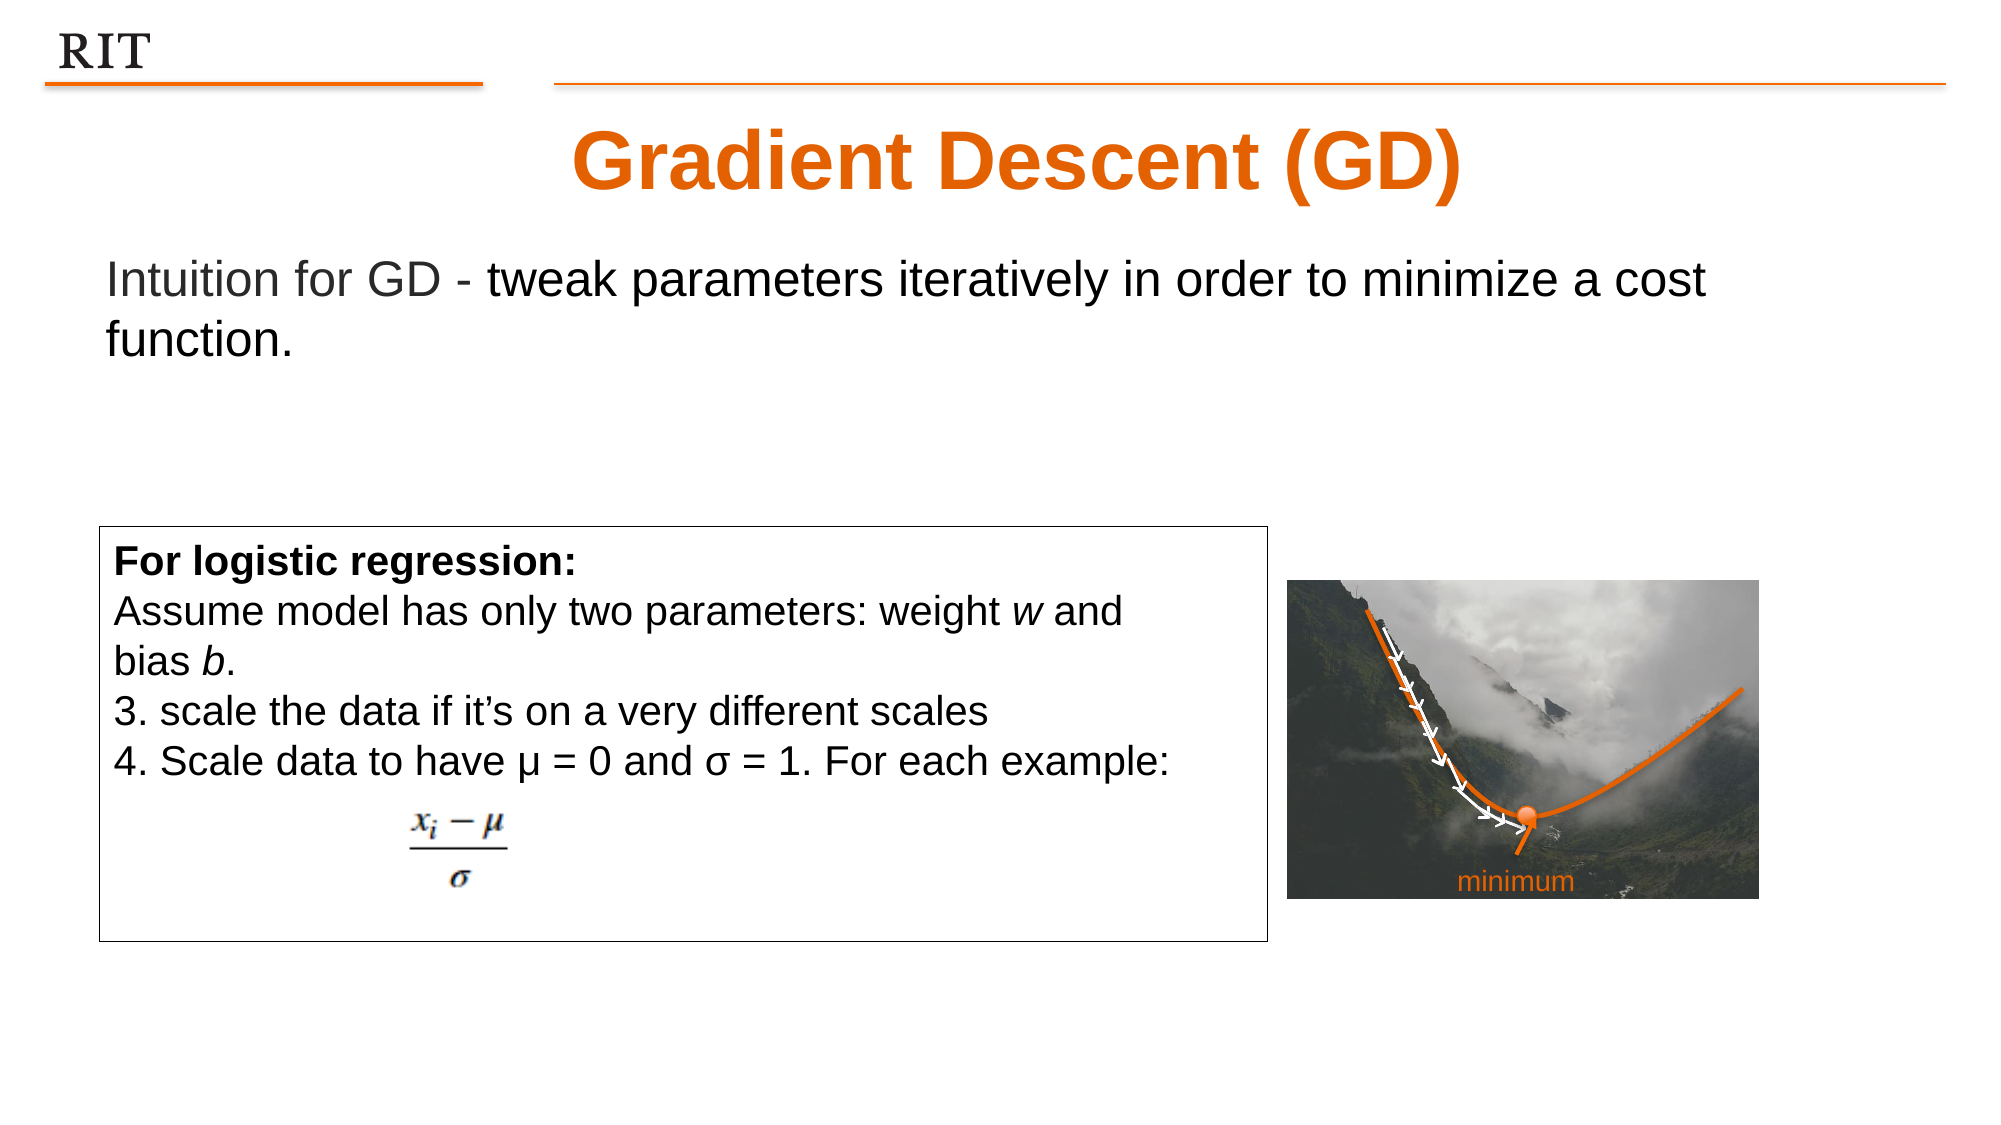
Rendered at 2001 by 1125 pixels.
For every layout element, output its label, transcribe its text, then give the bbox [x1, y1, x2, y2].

title Gradient Descent (GD) [117, 114, 1918, 198]
picture [403, 813, 524, 896]
text_box Intuition for GD - tweak parameters iteratively in order to minimize a cost function. [85, 226, 1928, 527]
text_box For logistic regression: Assume model has only two parameters: weight w and bias b. 3. scale the data if it’s on a very different scales 4. Scale data to have μ = 0 and σ = 1. For each example: [99, 526, 1268, 942]
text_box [1286, 580, 1760, 899]
